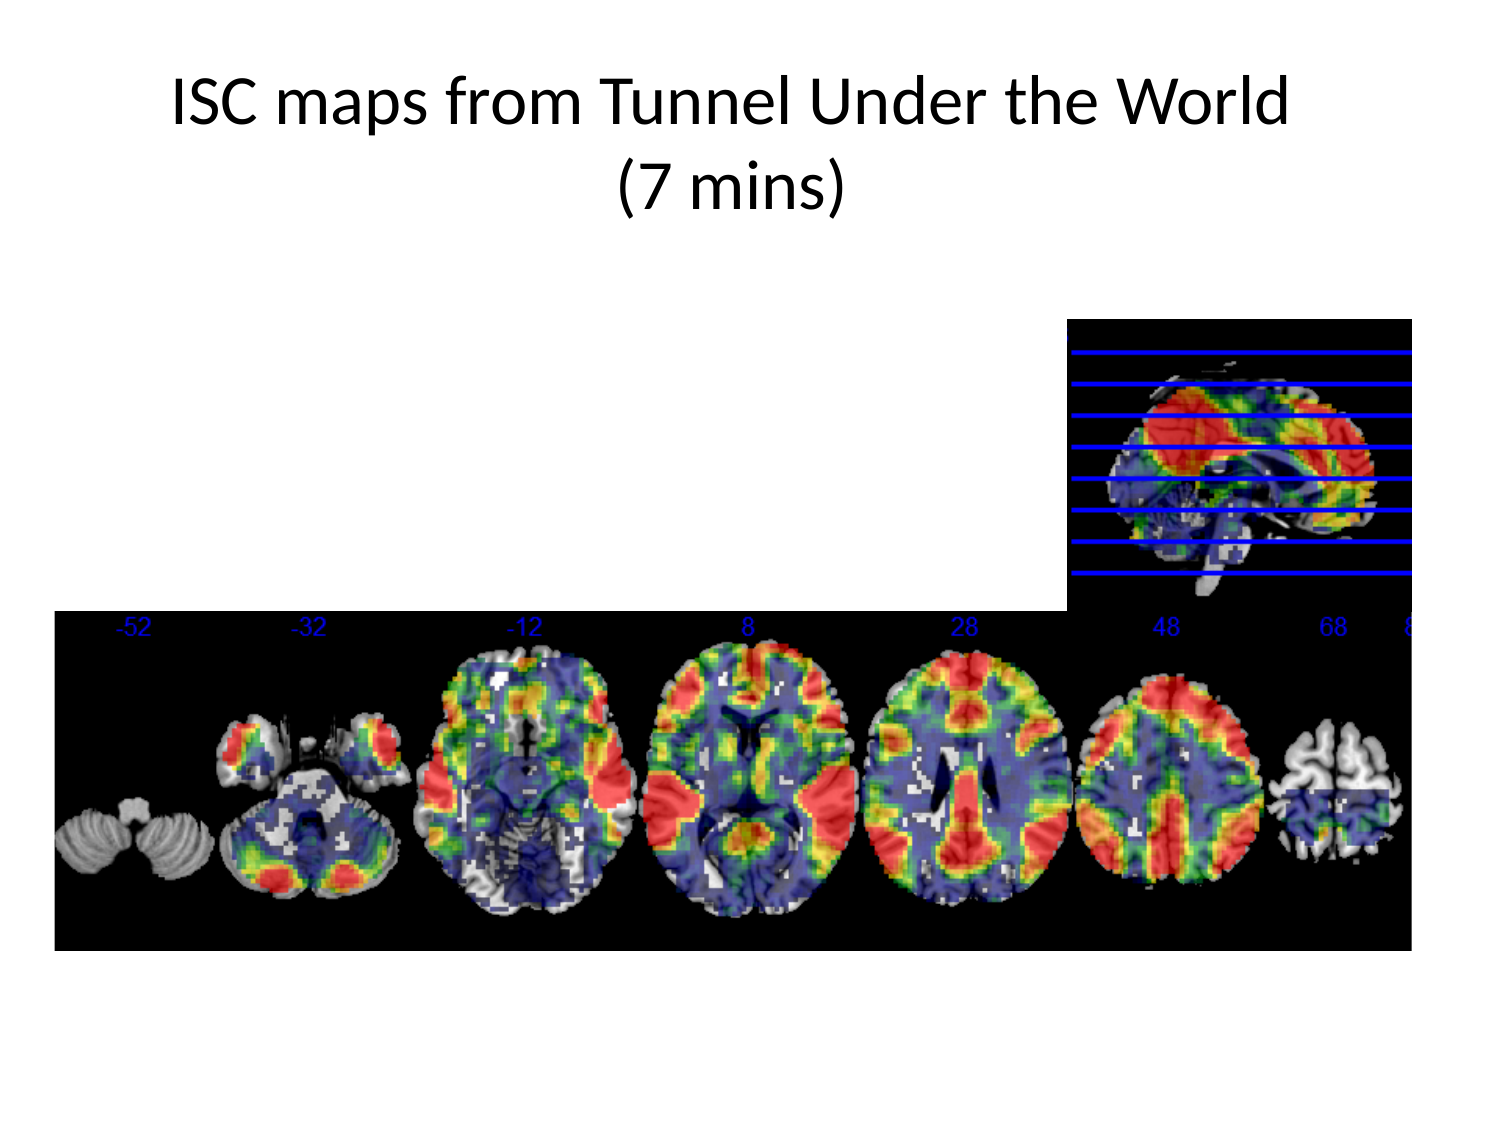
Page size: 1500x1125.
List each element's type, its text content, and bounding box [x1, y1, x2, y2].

title ISC maps from Tunnel Under the World (7 mins) [39, 45, 1425, 233]
picture [54, 319, 1412, 951]
